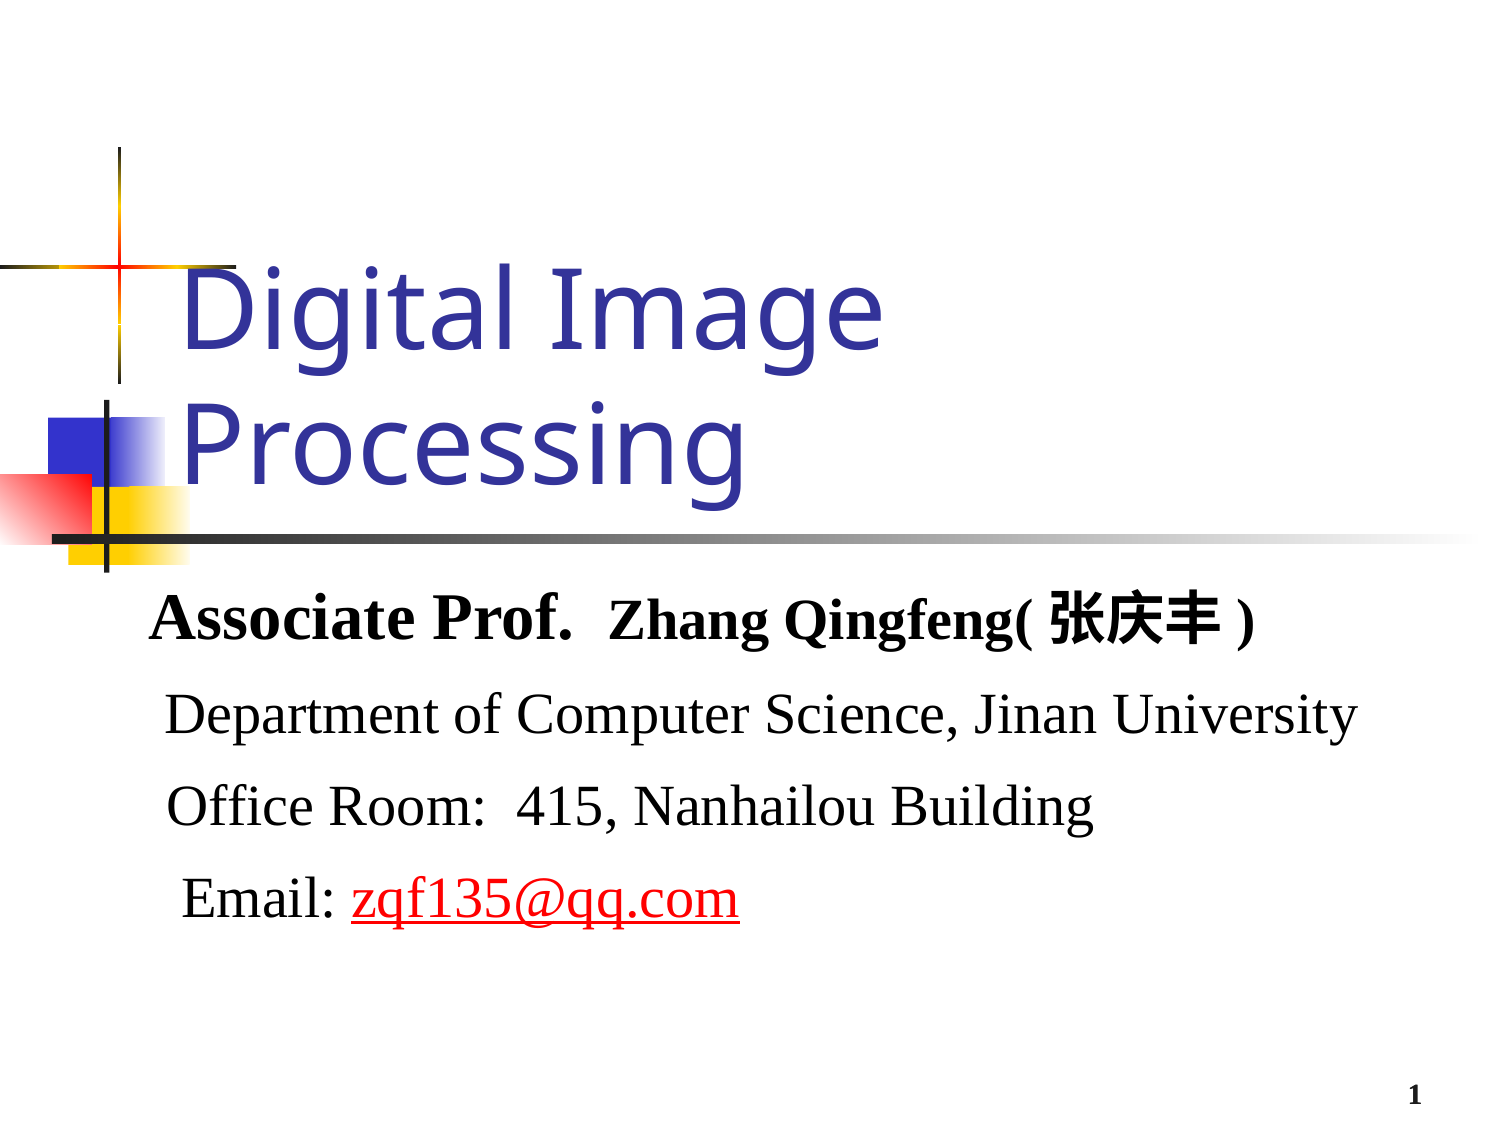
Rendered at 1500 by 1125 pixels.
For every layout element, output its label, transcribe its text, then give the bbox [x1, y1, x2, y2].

text_box 1 [1124, 1042, 1438, 1118]
subtitle Associate Prof. Zhang Qingfeng(张庆丰) Department of Computer Science, Jinan University Office Room: 415, Nanhailou Building Email: zqf135@qq.com [64, 573, 1460, 1012]
title Digital Image Processing [162, 274, 1438, 516]
